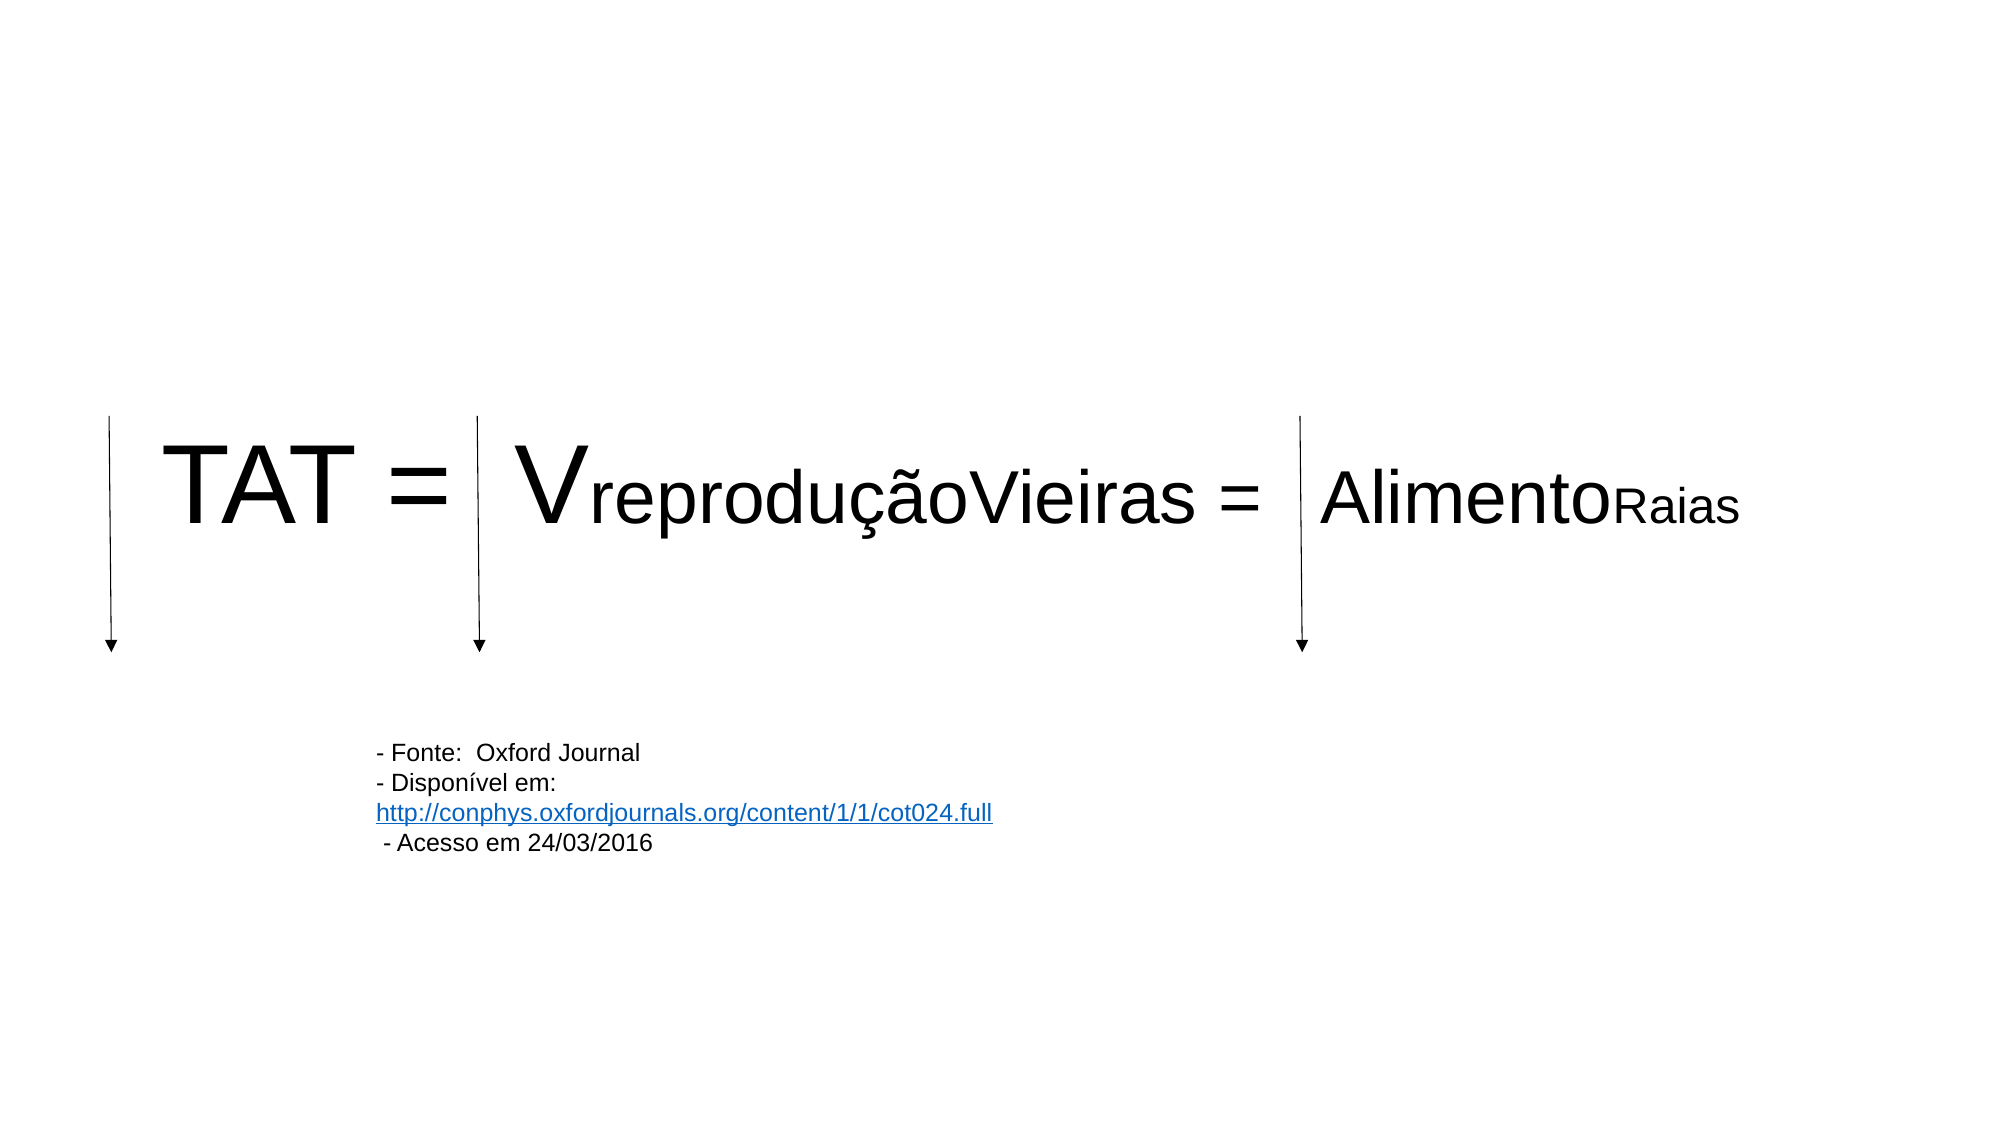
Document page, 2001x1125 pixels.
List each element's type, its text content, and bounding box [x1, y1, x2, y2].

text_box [108, 415, 112, 653]
text_box - Fonte: Oxford Journal - Disponível em: http://conphys.oxfordjournals.org/content/1/1/cot024.full - Acesso em 24/03/2016 [361, 729, 1455, 864]
list TAT = VreproduçãoVieiras = AlimentoRaias [146, 263, 1872, 977]
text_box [1299, 415, 1303, 653]
